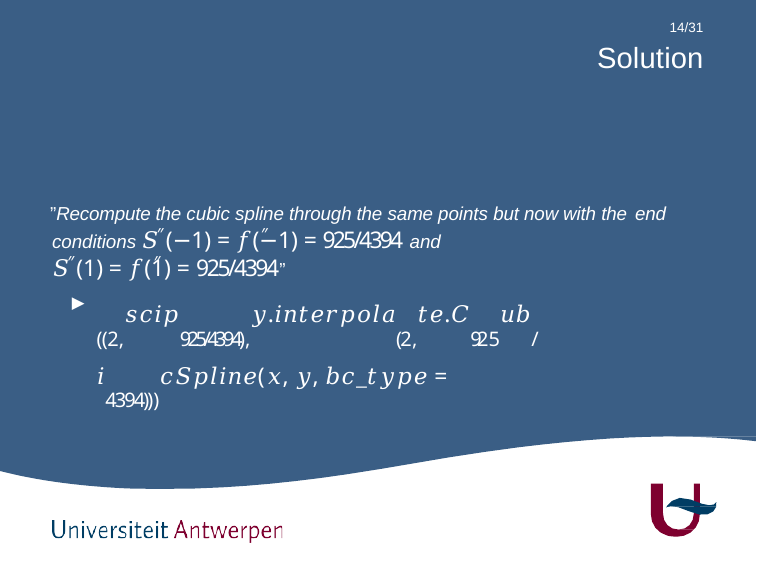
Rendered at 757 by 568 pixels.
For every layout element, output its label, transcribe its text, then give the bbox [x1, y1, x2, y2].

text_box conditions 𝑆 (−1) = 𝑓 (−1) = 925/4394 and [50, 223, 478, 254]
title Solution [595, 36, 706, 134]
text_box [666, 497, 717, 515]
text_box ”Recompute the cubic spline through the same points but now with the end [48, 199, 668, 225]
text_box [52, 520, 283, 543]
text_box 𝑆 (1) = 𝑓 (1) = 925/4394” [50, 252, 323, 282]
text_box ((2,𝑠𝑐𝑖𝑝925/4394),𝑦.𝑖𝑛𝑡𝑒𝑟𝑝𝑜𝑙𝑎(2,𝑡𝑒.𝐶925𝑢𝑏/𝑖4394)))𝑐𝑆𝑝𝑙𝑖𝑛𝑒(𝑥, 𝑦, 𝑏𝑐_𝑡𝑦𝑝𝑒 = [94, 286, 552, 412]
text_box ▶ [69, 290, 89, 312]
text_box [650, 483, 700, 537]
text_box 14/31 [667, 16, 706, 36]
